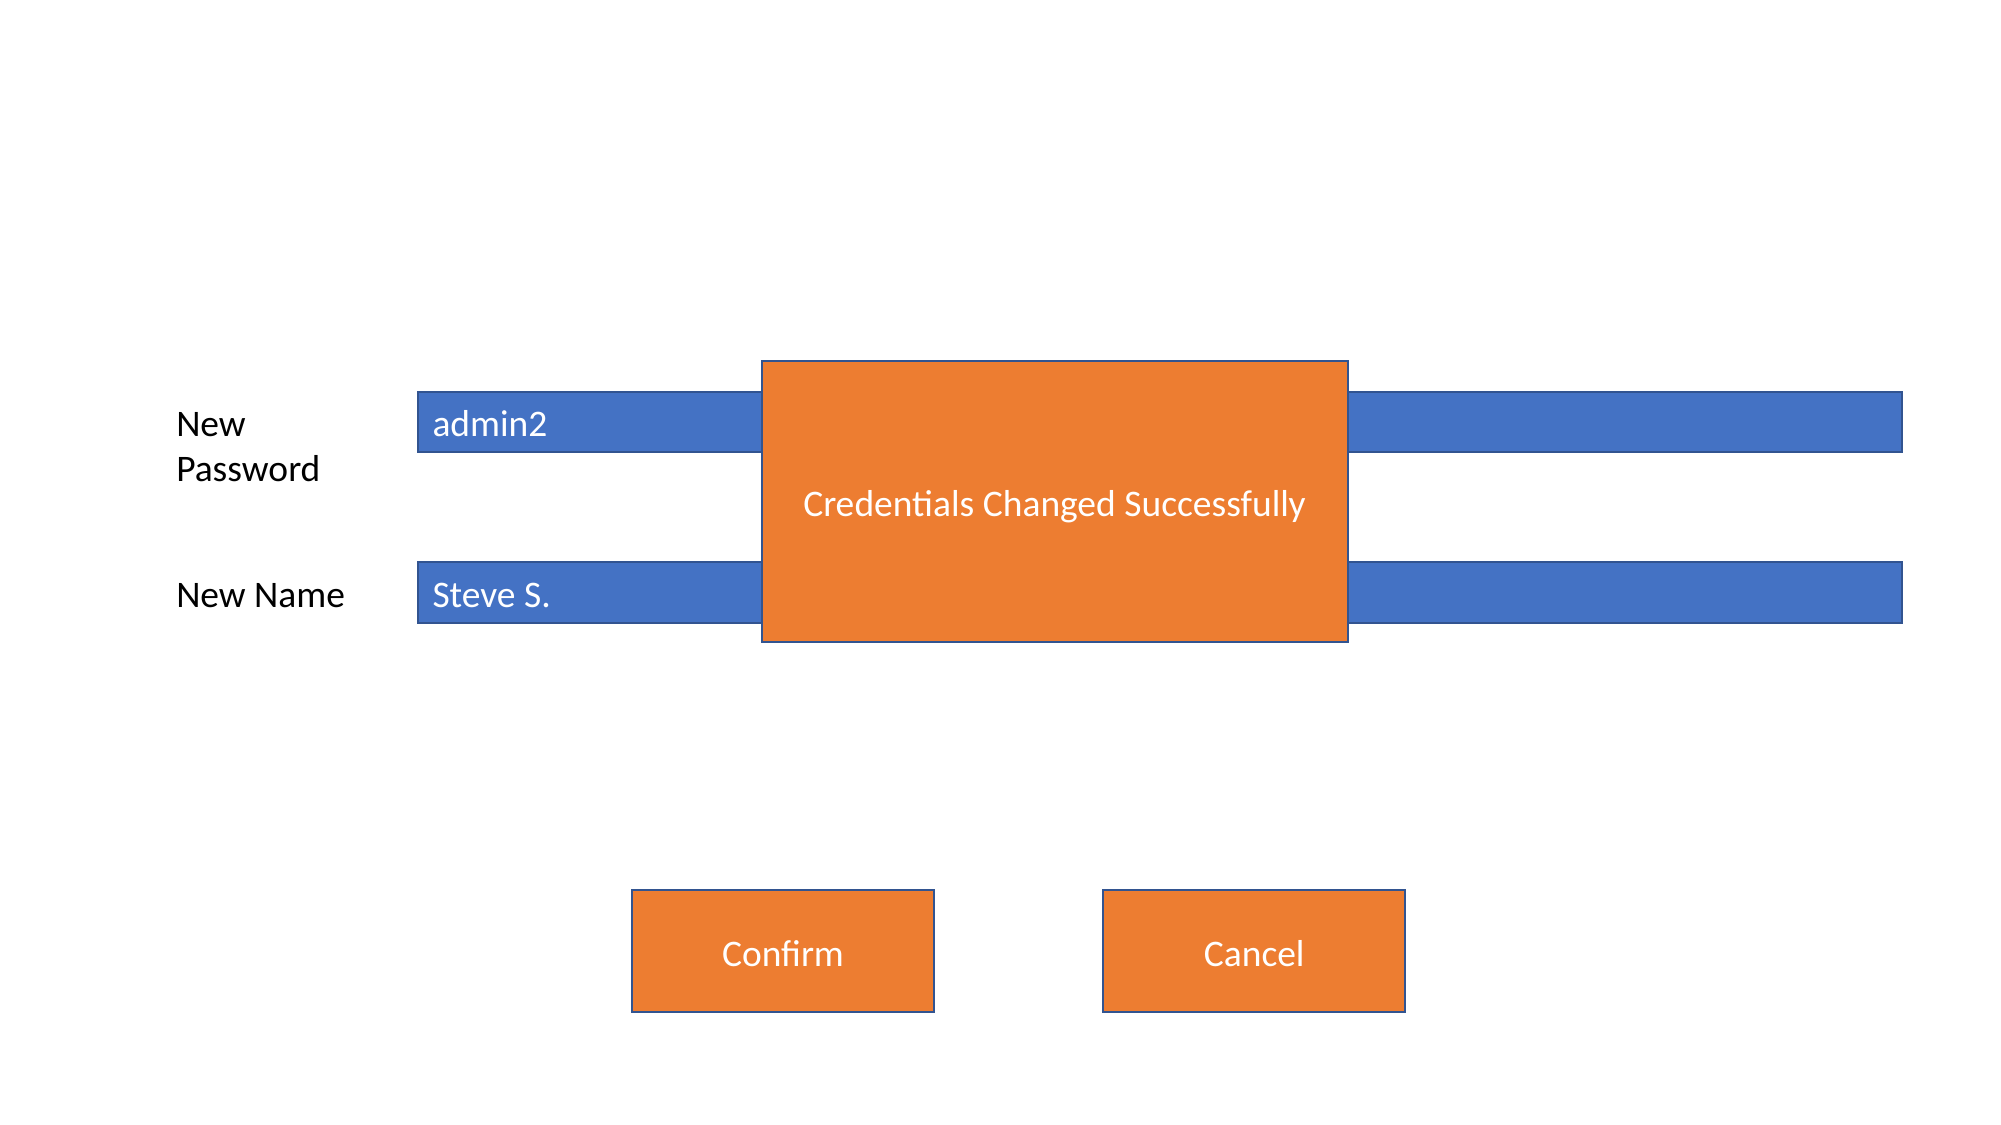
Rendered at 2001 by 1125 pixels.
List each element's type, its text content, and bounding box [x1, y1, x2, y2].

text_box New Name [161, 562, 378, 623]
text_box admin2 [417, 391, 761, 453]
text_box Steve S. [1349, 561, 1903, 624]
text_box Steve S. [417, 561, 761, 624]
text_box New Password [161, 391, 378, 497]
text_box Confirm [631, 889, 935, 1013]
text_box Cancel [1102, 889, 1406, 1013]
text_box Credentials Changed Successfully [761, 360, 1349, 643]
text_box admin2 [1349, 391, 1903, 453]
